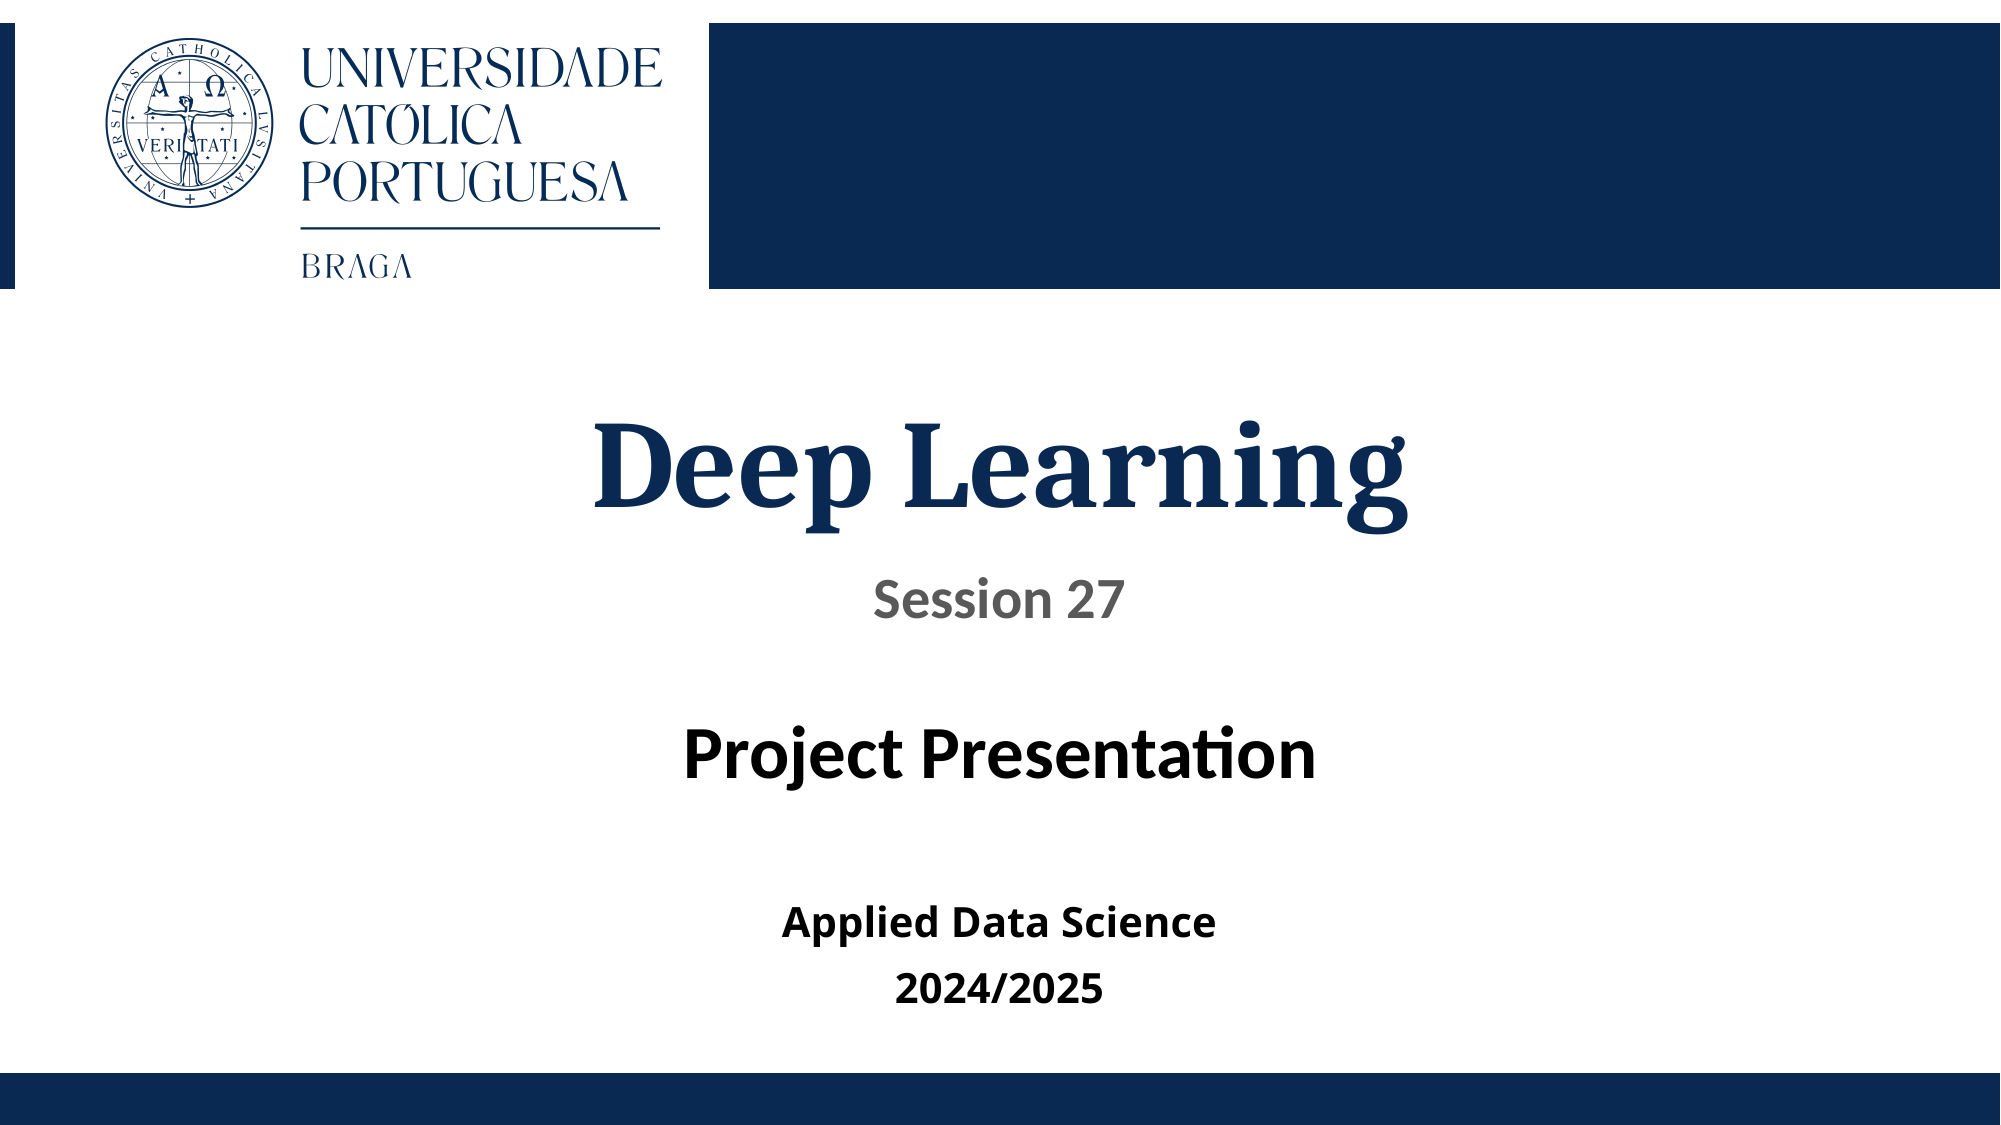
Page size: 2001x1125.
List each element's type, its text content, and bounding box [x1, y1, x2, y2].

text_box [709, 23, 2000, 289]
text_box Applied Data Science 2024/2025 [249, 821, 1750, 1073]
text_box Session 27 [245, 553, 1755, 638]
text_box Project Presentation [406, 696, 1595, 802]
text_box [0, 23, 15, 289]
text_box Deep Learning [92, 381, 1908, 553]
picture [95, 20, 681, 293]
text_box [0, 1073, 2000, 1125]
